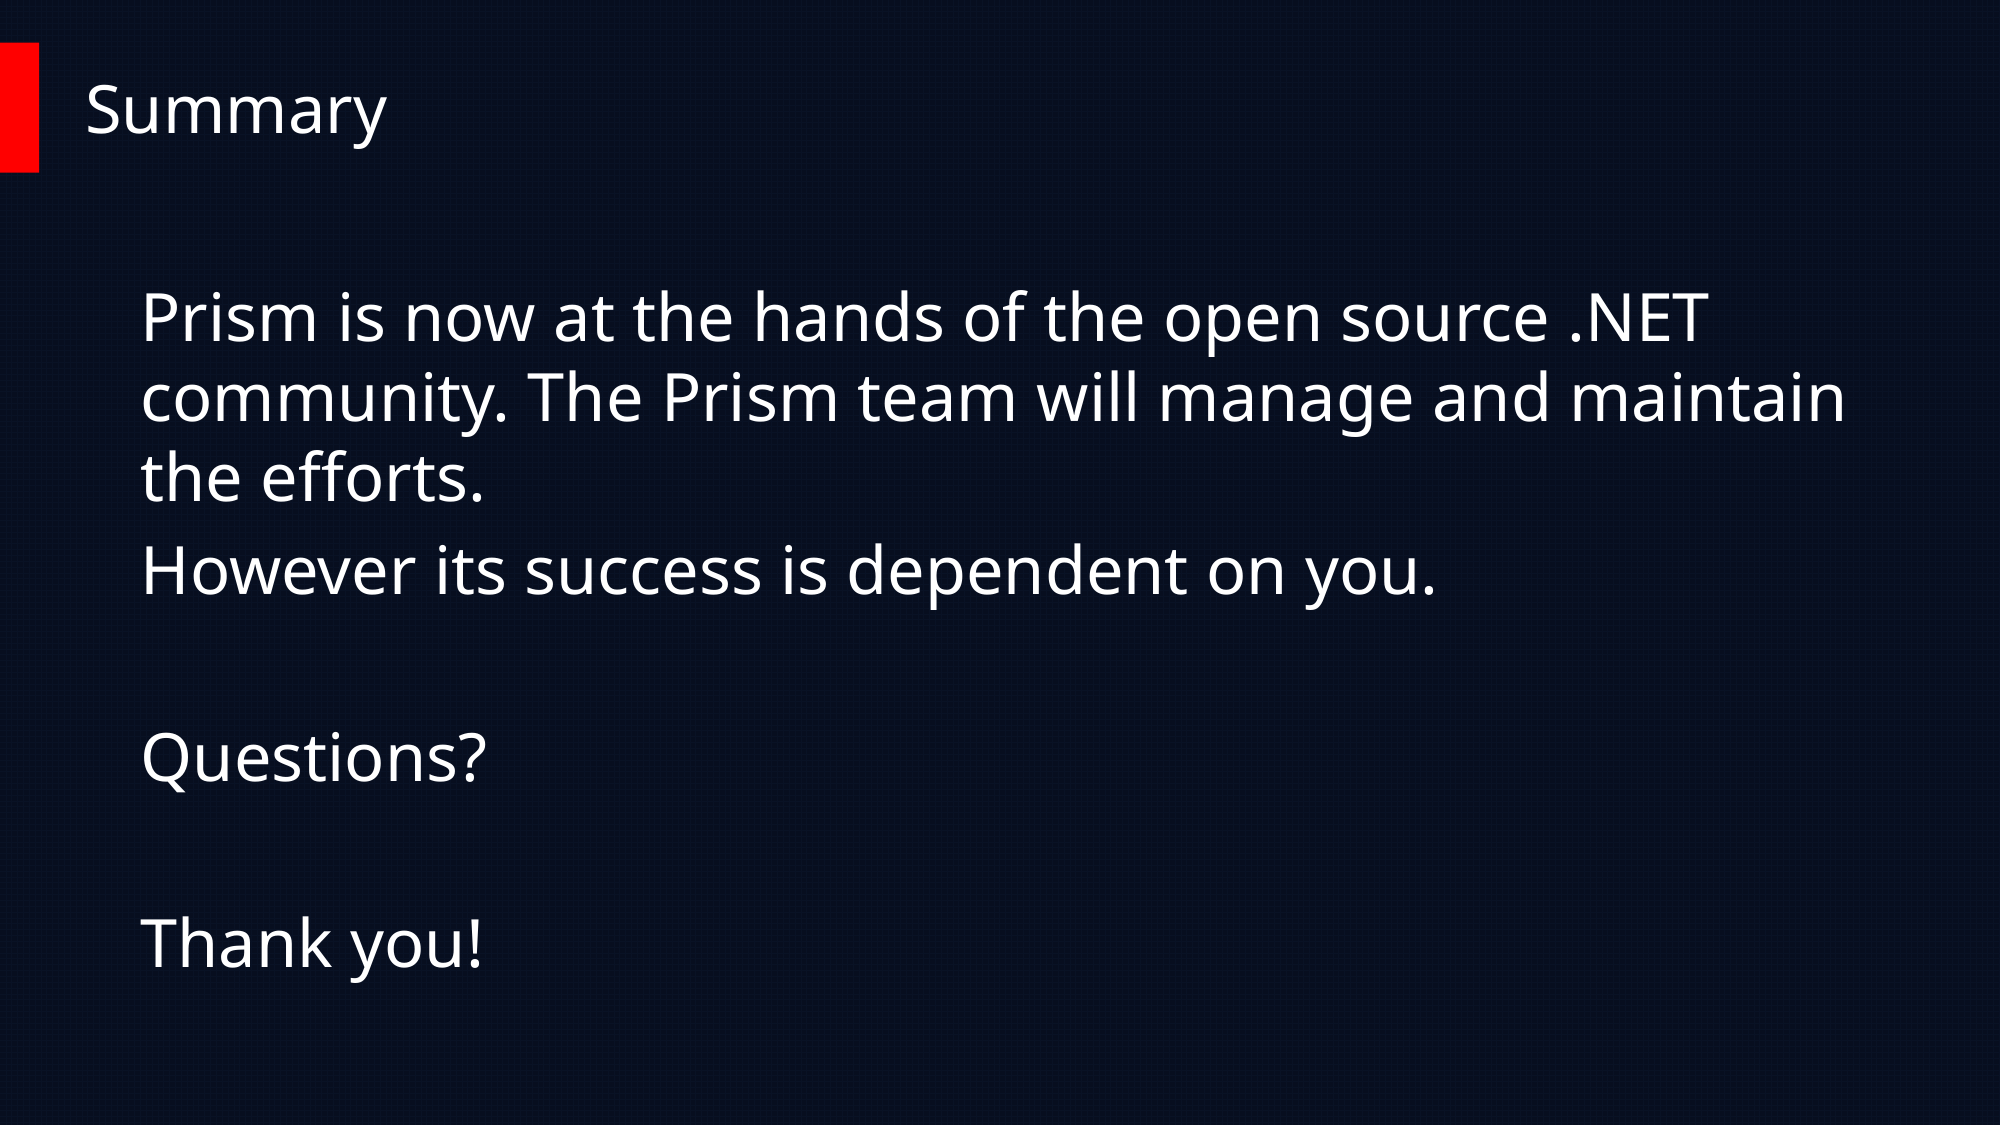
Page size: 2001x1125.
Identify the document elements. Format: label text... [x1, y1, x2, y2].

list Prism is now at the hands of the open source .NET community. The Prism team will manage and maintain the efforts. However its success is dependent on you. Questions? Thank you! [125, 267, 1903, 1010]
title Summary [70, 42, 1489, 171]
